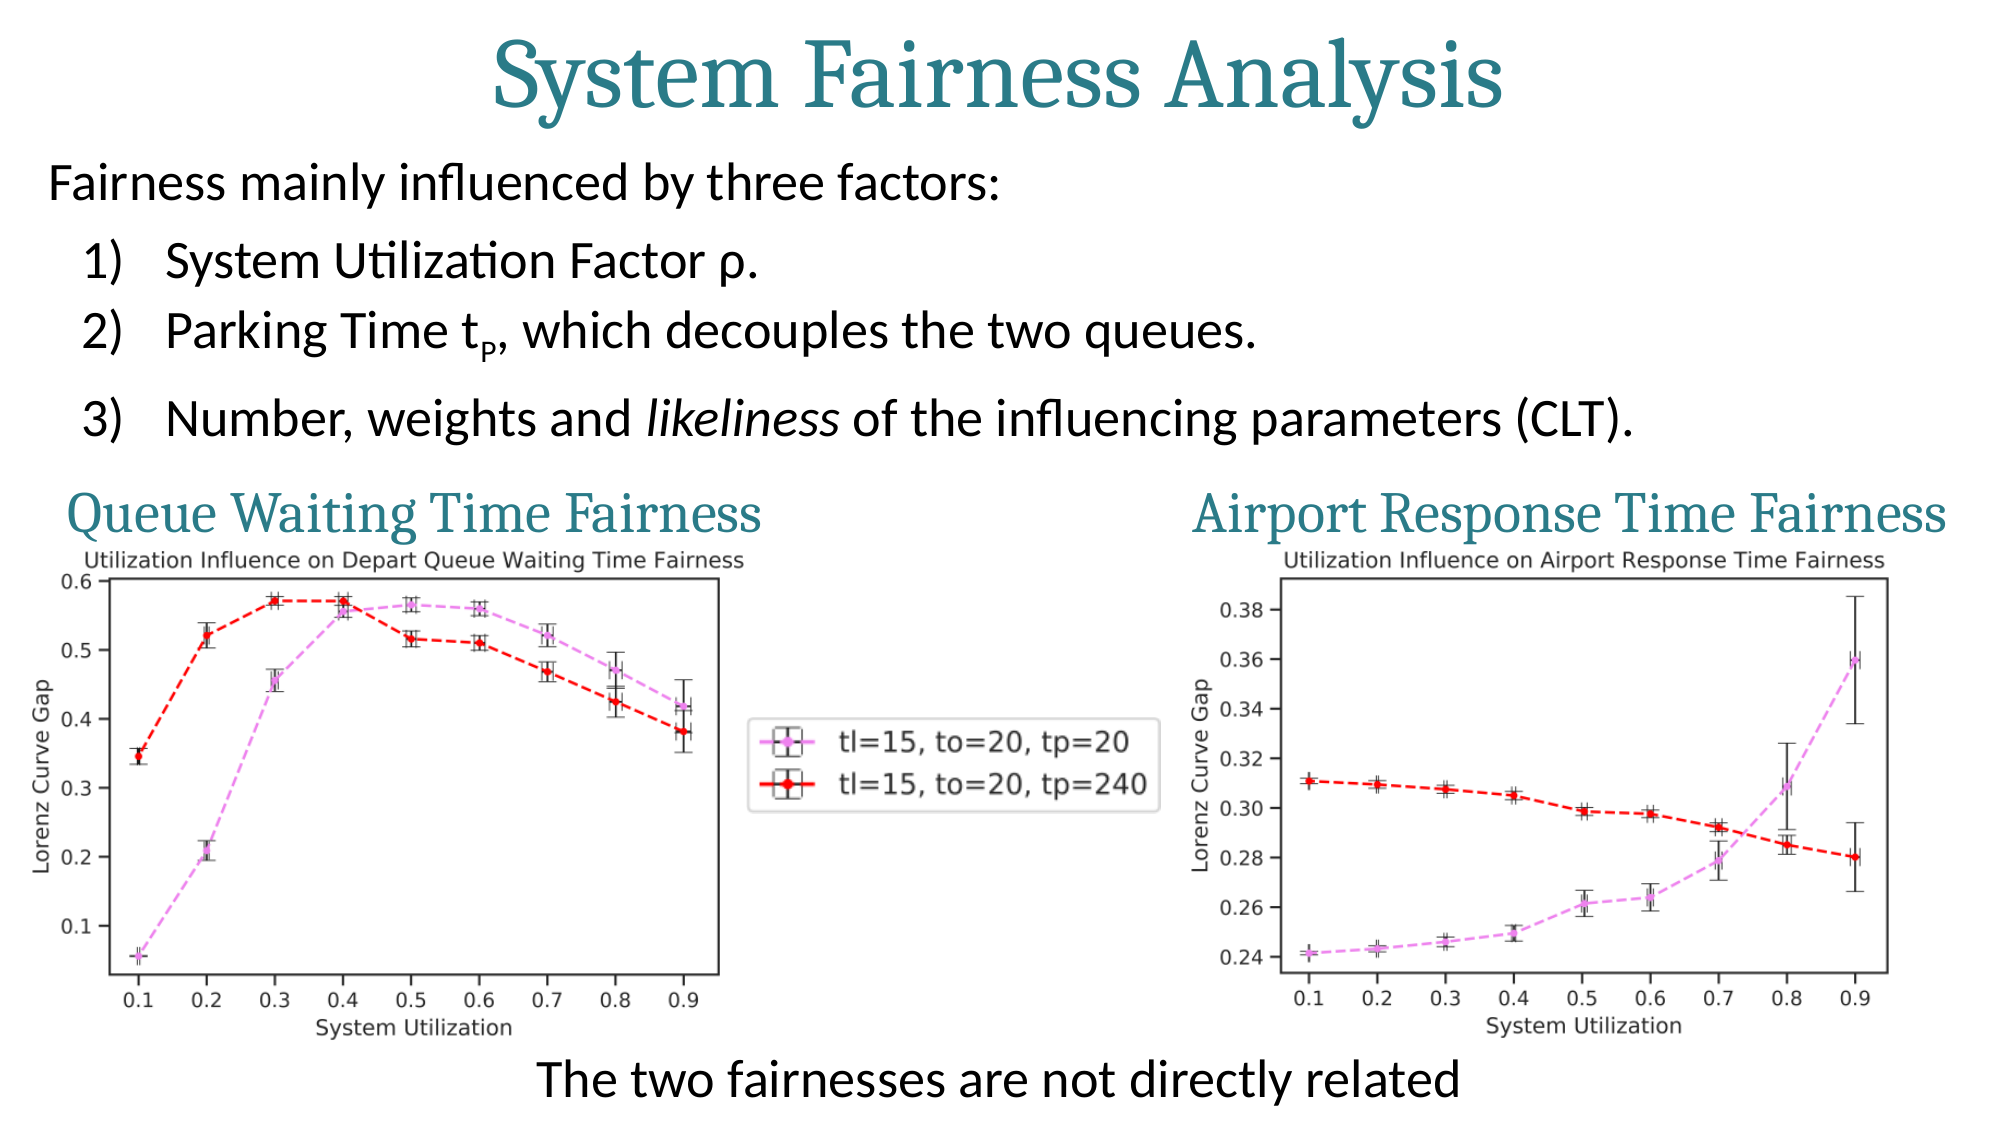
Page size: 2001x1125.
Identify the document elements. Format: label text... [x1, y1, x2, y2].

picture [1190, 549, 1890, 1040]
text_box Queue Waiting Time Fairness [33, 466, 797, 552]
text_box Airport Response Time Fairness [1155, 466, 1986, 552]
picture [746, 717, 1161, 814]
text_box The two fairnesses are not directly related [517, 1035, 1483, 1116]
text_box System Utilization Factor ρ. Parking Time tP, which decouples the two queues. Number, weights and likeliness of the influencing parameters (CLT). [66, 227, 1967, 455]
text_box Fairness mainly influenced by three factors: [33, 138, 1906, 219]
picture [31, 549, 745, 1042]
text_box System Fairness Analysis [479, 0, 1521, 135]
